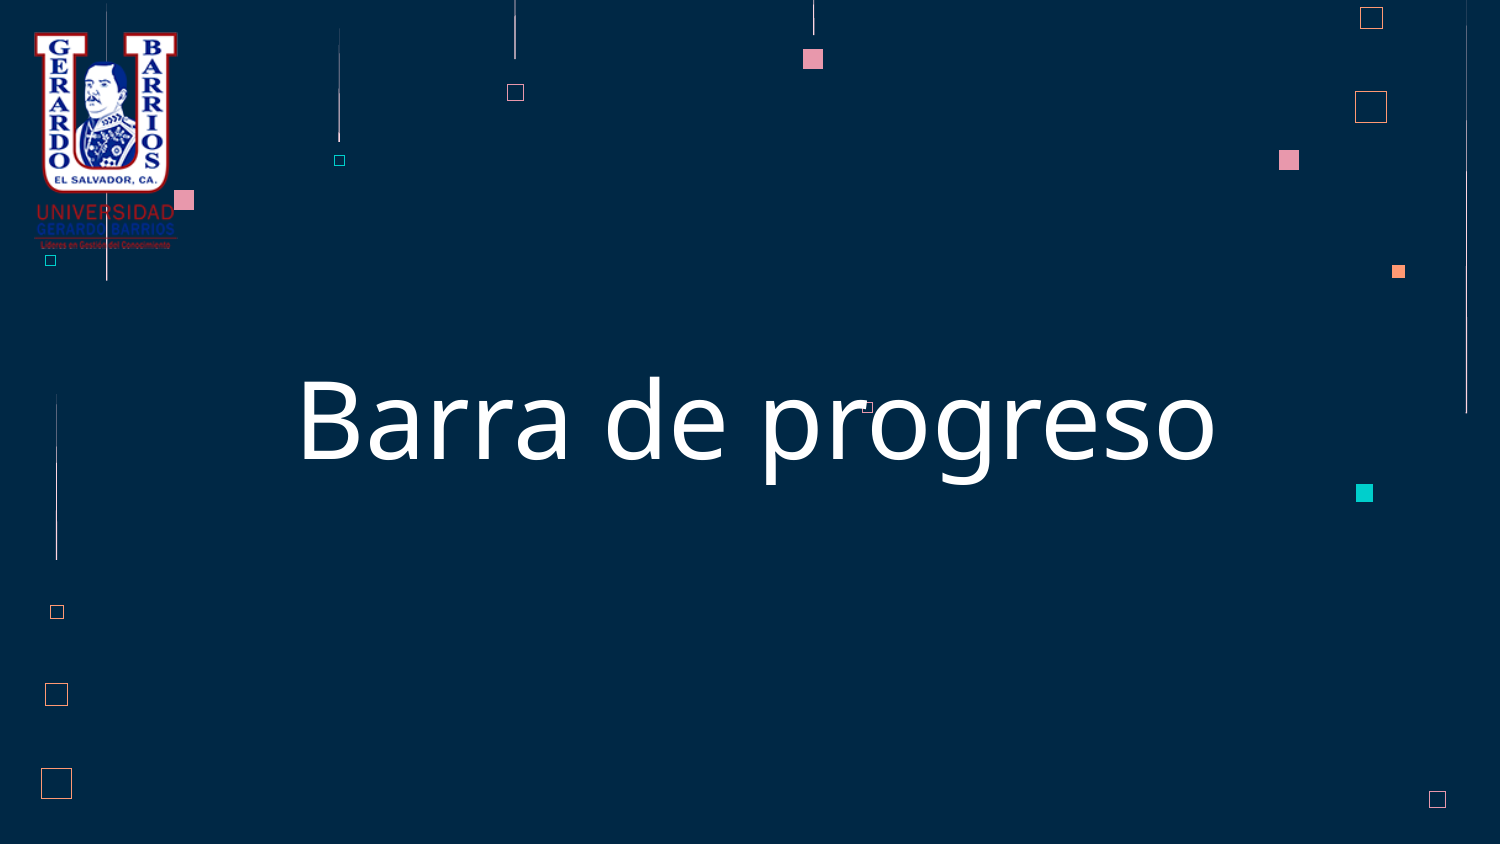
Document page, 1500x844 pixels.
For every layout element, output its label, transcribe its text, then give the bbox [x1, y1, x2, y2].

title Barra de progreso [263, 342, 1252, 497]
picture [17, 20, 196, 267]
